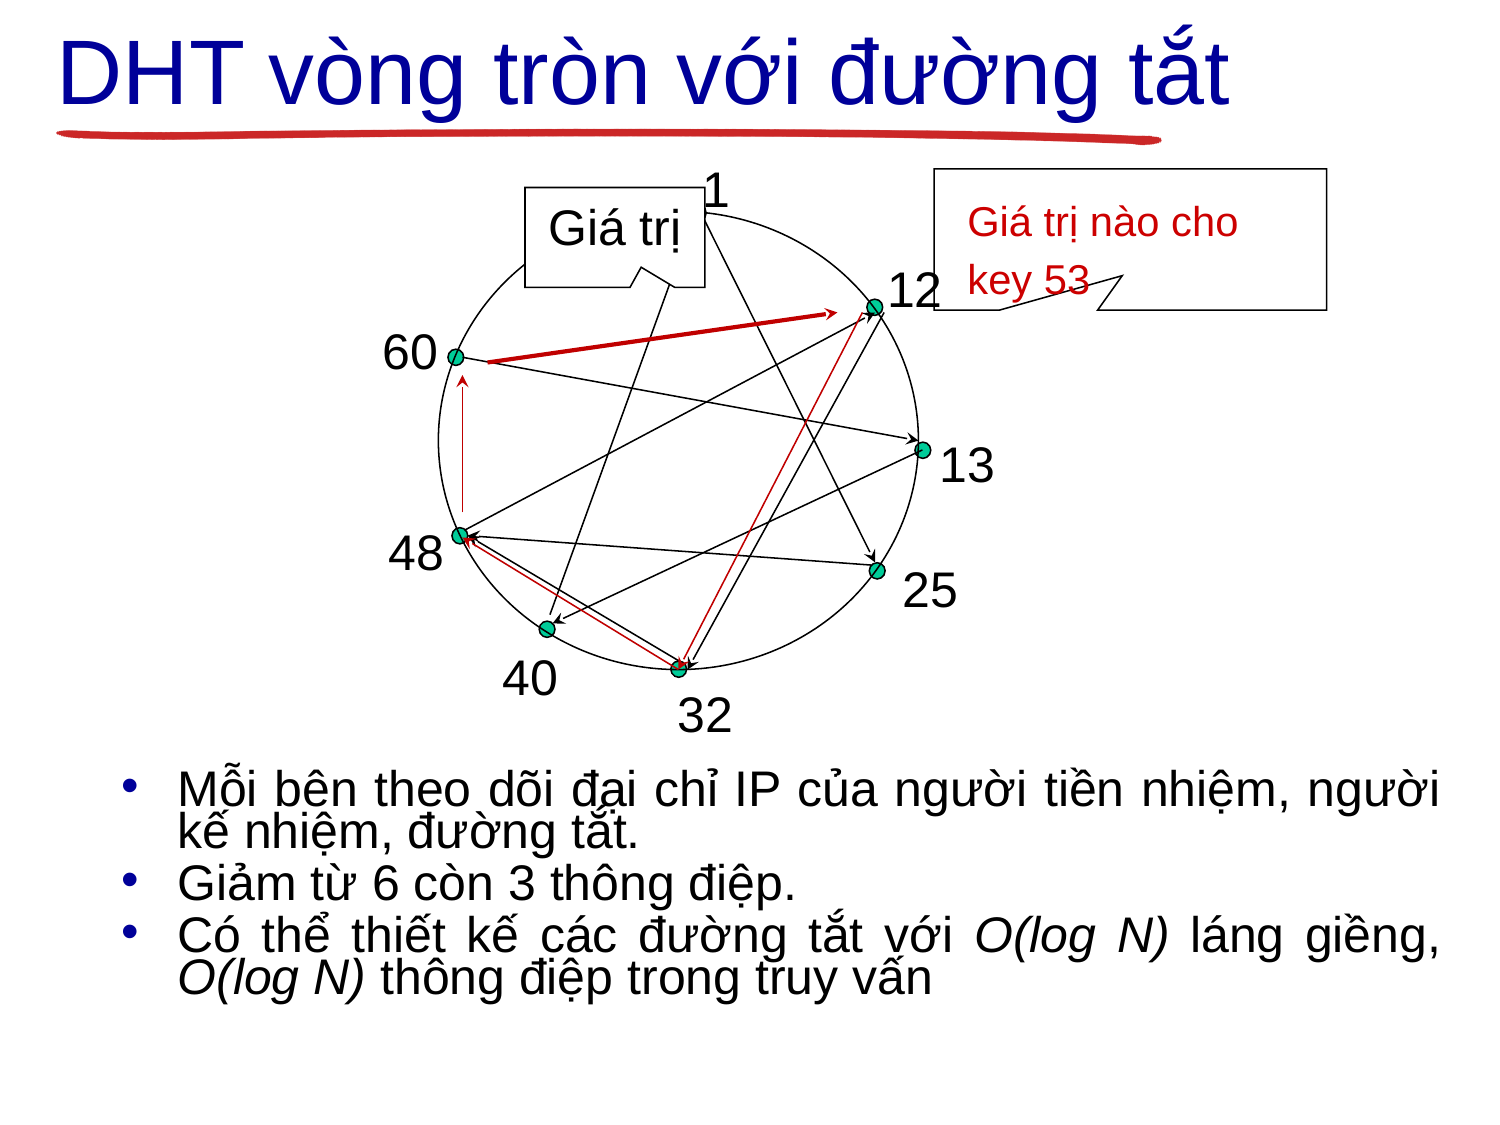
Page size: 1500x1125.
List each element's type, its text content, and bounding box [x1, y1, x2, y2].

list Mỗi bên theo dõi đại chỉ IP của người tiền nhiệm, người kế nhiệm, đường tắt. Giảm từ 6 còn 3 thông điệp. Có thể thiết kế các đường tắt với O(log N) láng giềng, O(log N) thông điệp trong truy vấn [106, 765, 1457, 1041]
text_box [933, 168, 1343, 311]
title DHT vòng tròn với đường tắt [41, 0, 1392, 162]
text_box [367, 159, 1012, 751]
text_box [487, 312, 838, 363]
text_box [678, 312, 863, 670]
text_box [462, 537, 679, 670]
picture [50, 124, 1176, 151]
